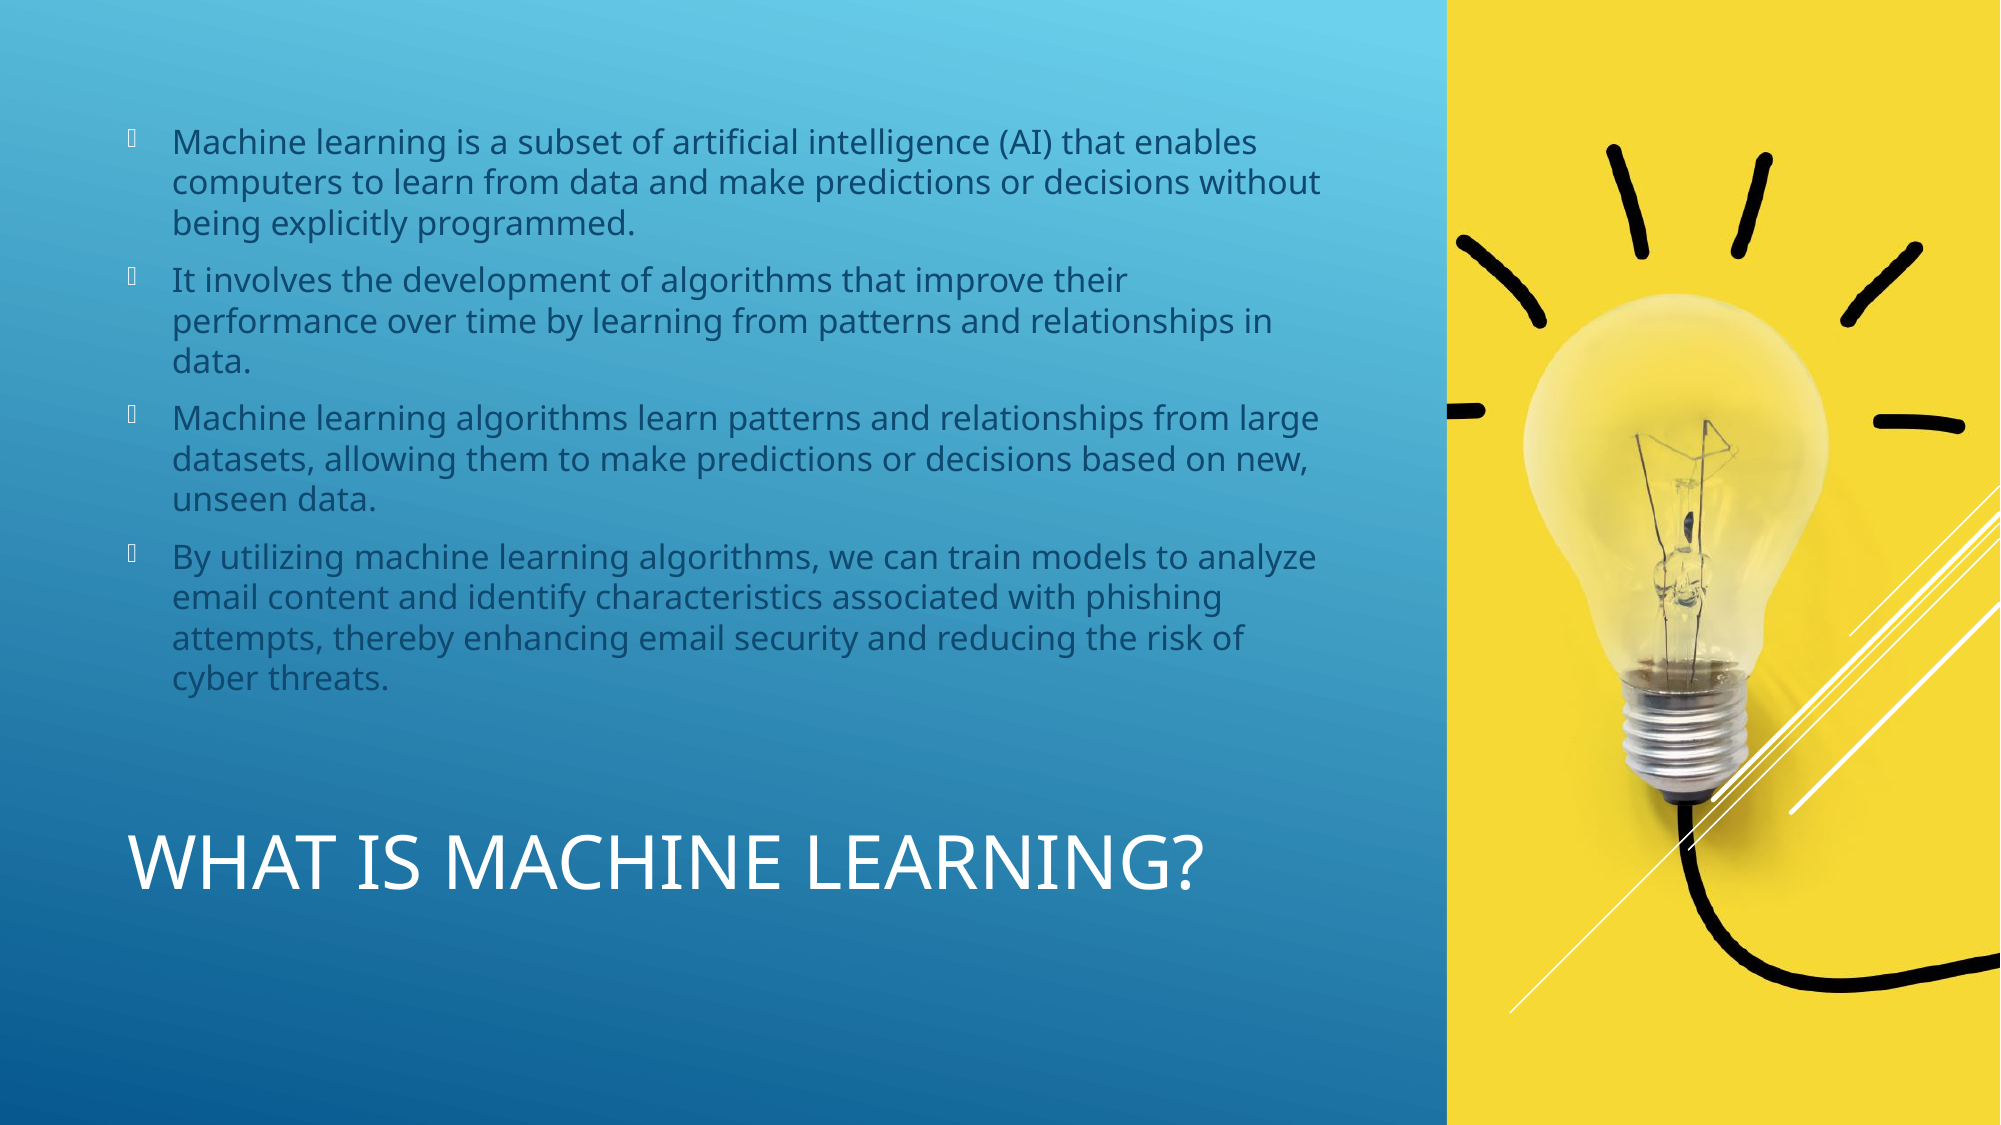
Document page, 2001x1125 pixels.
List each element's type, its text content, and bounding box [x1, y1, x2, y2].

list Machine learning is a subset of artificial intelligence (AI) that enables computers to learn from data and make predictions or decisions without being explicitly programmed. It involves the development of algorithms that improve their performance over time by learning from patterns and relationships in data. Machine learning algorithms learn patterns and relationships from large datasets, allowing them to make predictions or decisions based on new, unseen data. By utilizing machine learning algorithms, we can train models to analyze email content and identify characteristics associated with phishing attempts, thereby enhancing email security and reducing the risk of cyber threats. [112, 112, 1342, 706]
text_box [0, 0, 1446, 1125]
title What is machine learning? [112, 736, 1350, 984]
picture [1446, 0, 2000, 1125]
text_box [1510, 485, 2000, 1013]
